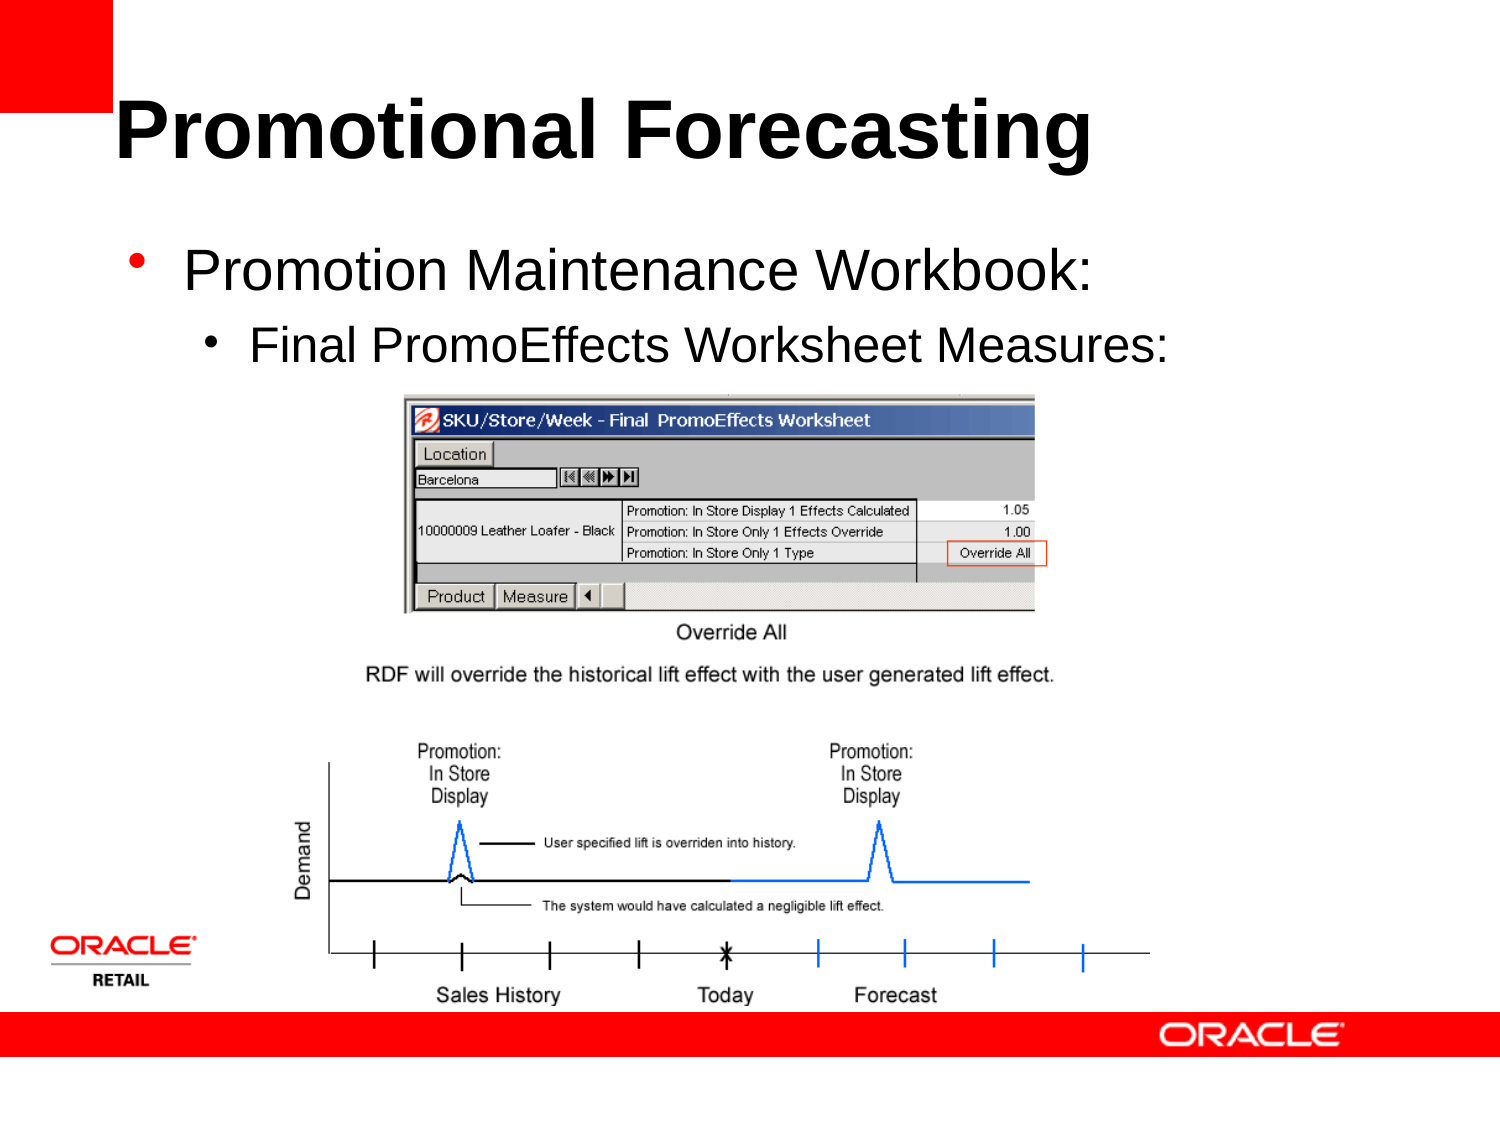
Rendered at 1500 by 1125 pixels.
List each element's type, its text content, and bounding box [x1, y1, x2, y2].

text_box Promotion Maintenance Workbook: Final PromoEffects Worksheet Measures: [112, 224, 1350, 1038]
picture [33, 918, 112, 1004]
picture [284, 387, 1151, 1006]
text_box Promotional Forecasting [99, 75, 1413, 175]
picture [0, 0, 113, 113]
